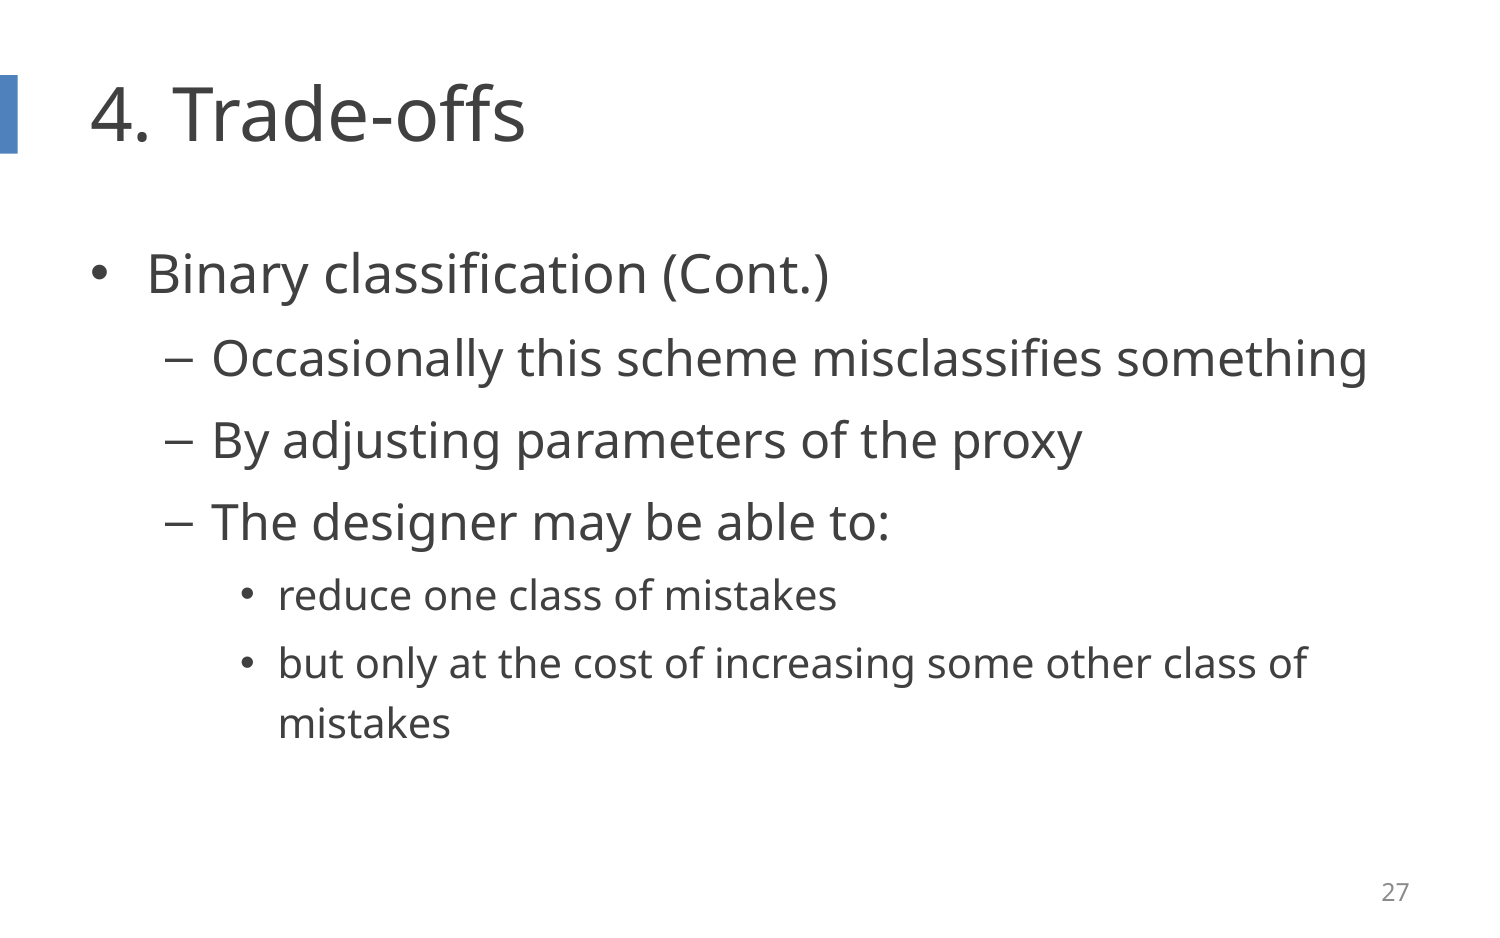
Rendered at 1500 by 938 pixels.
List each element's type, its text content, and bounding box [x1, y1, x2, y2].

list Binary classification (Cont.) Occasionally this scheme misclassifies something By adjusting parameters of the proxy The designer may be able to: reduce one class of mistakes but only at the cost of increasing some other class of mistakes [75, 218, 1425, 838]
title 4. Trade-offs [75, 37, 1425, 186]
slide_number 27 [1074, 868, 1425, 919]
